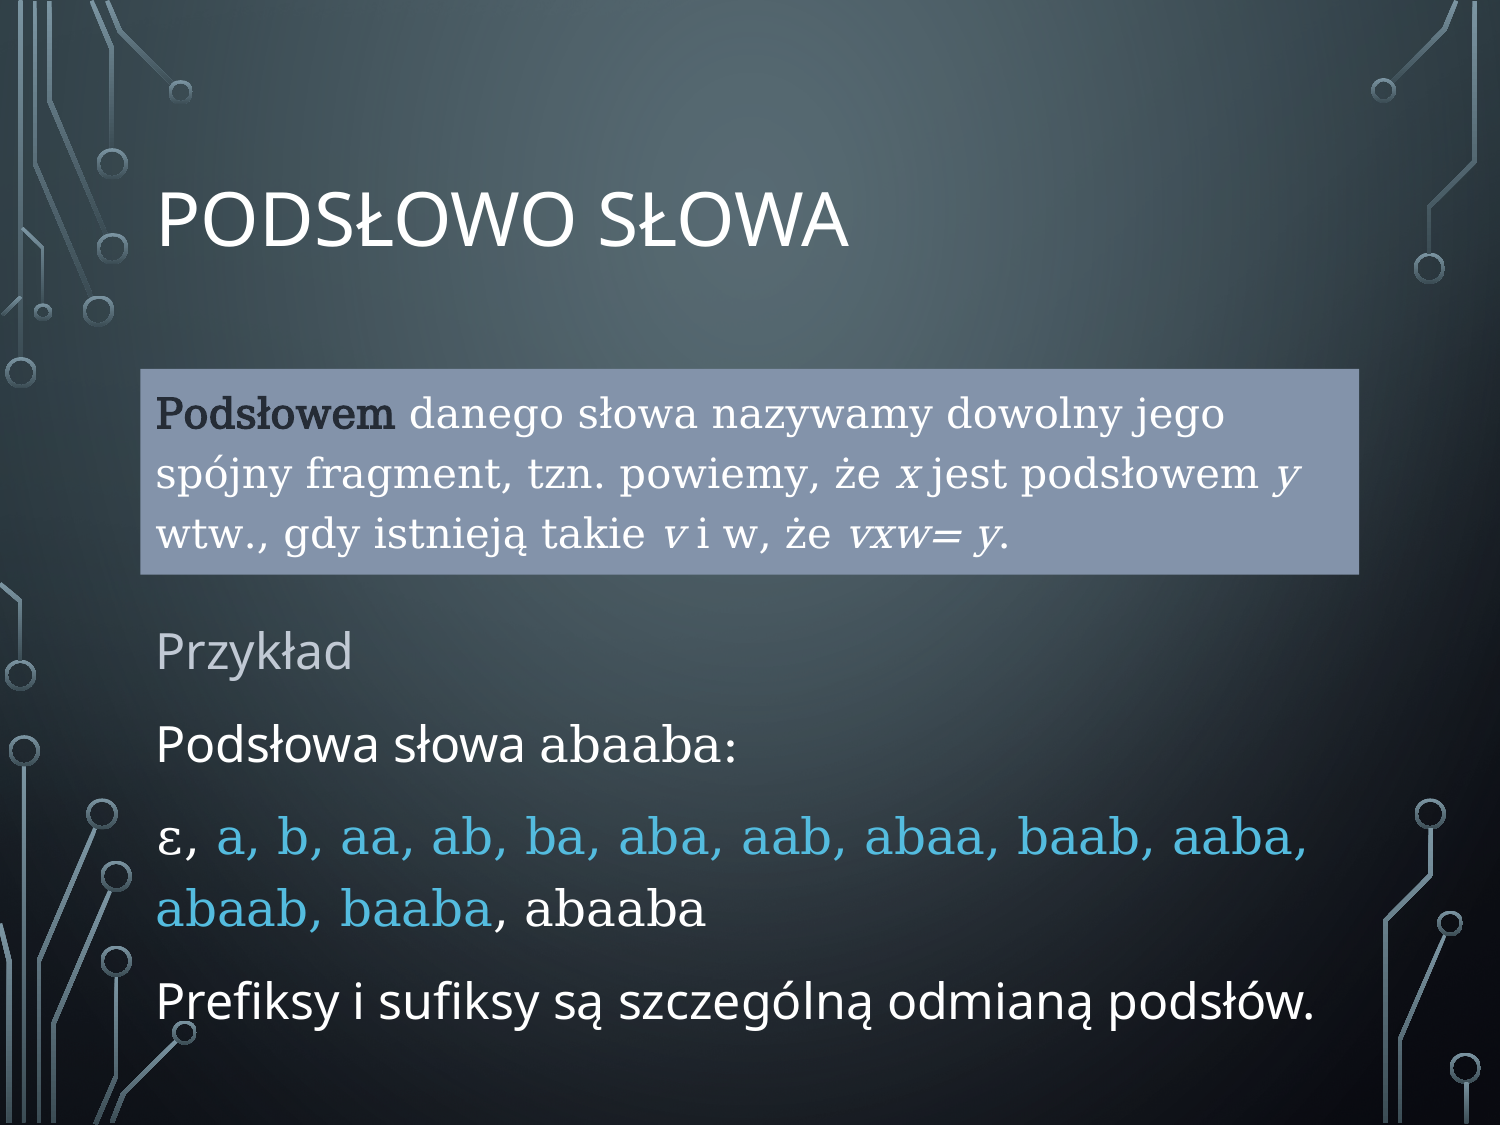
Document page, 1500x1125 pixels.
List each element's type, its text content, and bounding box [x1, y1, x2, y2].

list Przykład Podsłowa słowa abaaba: ε, a, b, aa, ab, ba, aba, aab, abaa, baab, aaba, abaab, baaba, abaaba Prefiksy i sufiksy są szczególną odmianą podsłów. [140, 599, 1360, 1042]
title PODSŁOWO słowa [140, 101, 1360, 344]
text_box Podsłowem danego słowa nazywamy dowolny jego spójny fragment, tzn. powiemy, że x jest podsłowem y wtw., gdy istnieją takie v i w, że vxw= y. [140, 368, 1360, 575]
